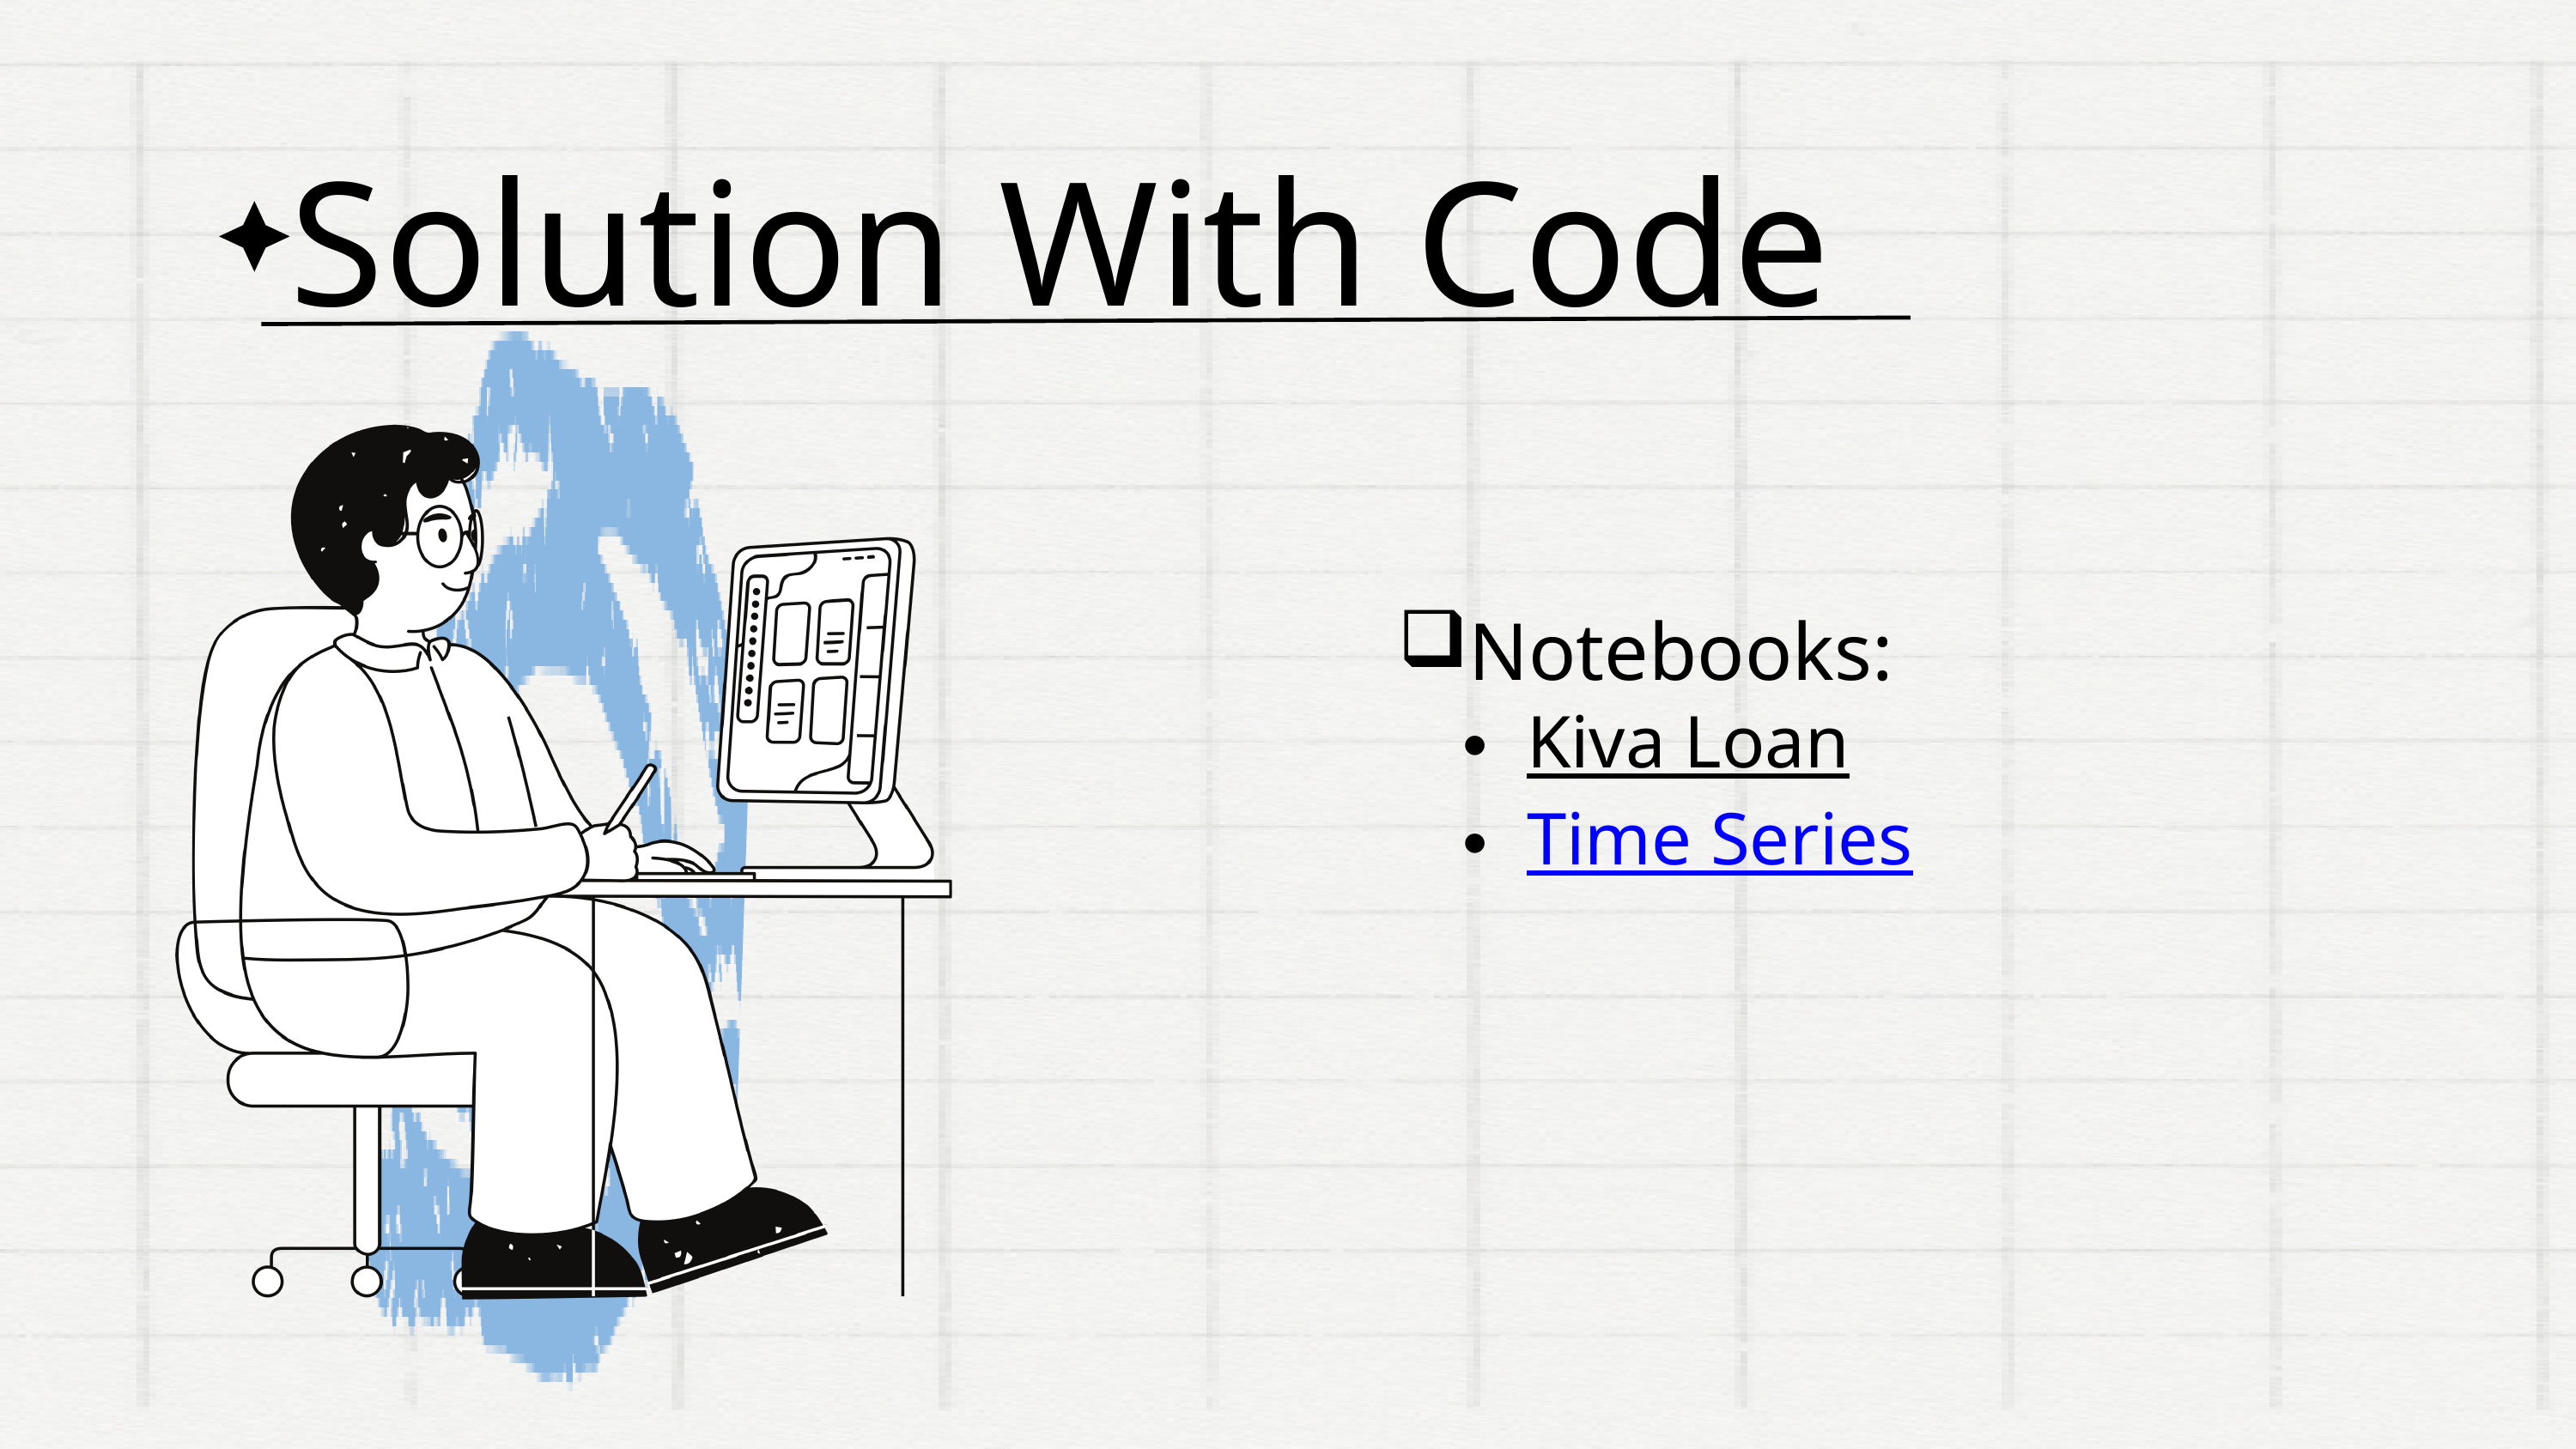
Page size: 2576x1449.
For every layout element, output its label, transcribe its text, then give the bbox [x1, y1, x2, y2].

text_box [363, 1300, 731, 1401]
text_box [397, 323, 764, 424]
text_box [0, 0, 2576, 1449]
text_box [175, 424, 952, 1300]
text_box Solution With Code [289, 134, 2087, 341]
text_box Notebooks: Kiva Loan Time Series [1385, 595, 2404, 898]
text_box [218, 200, 290, 272]
